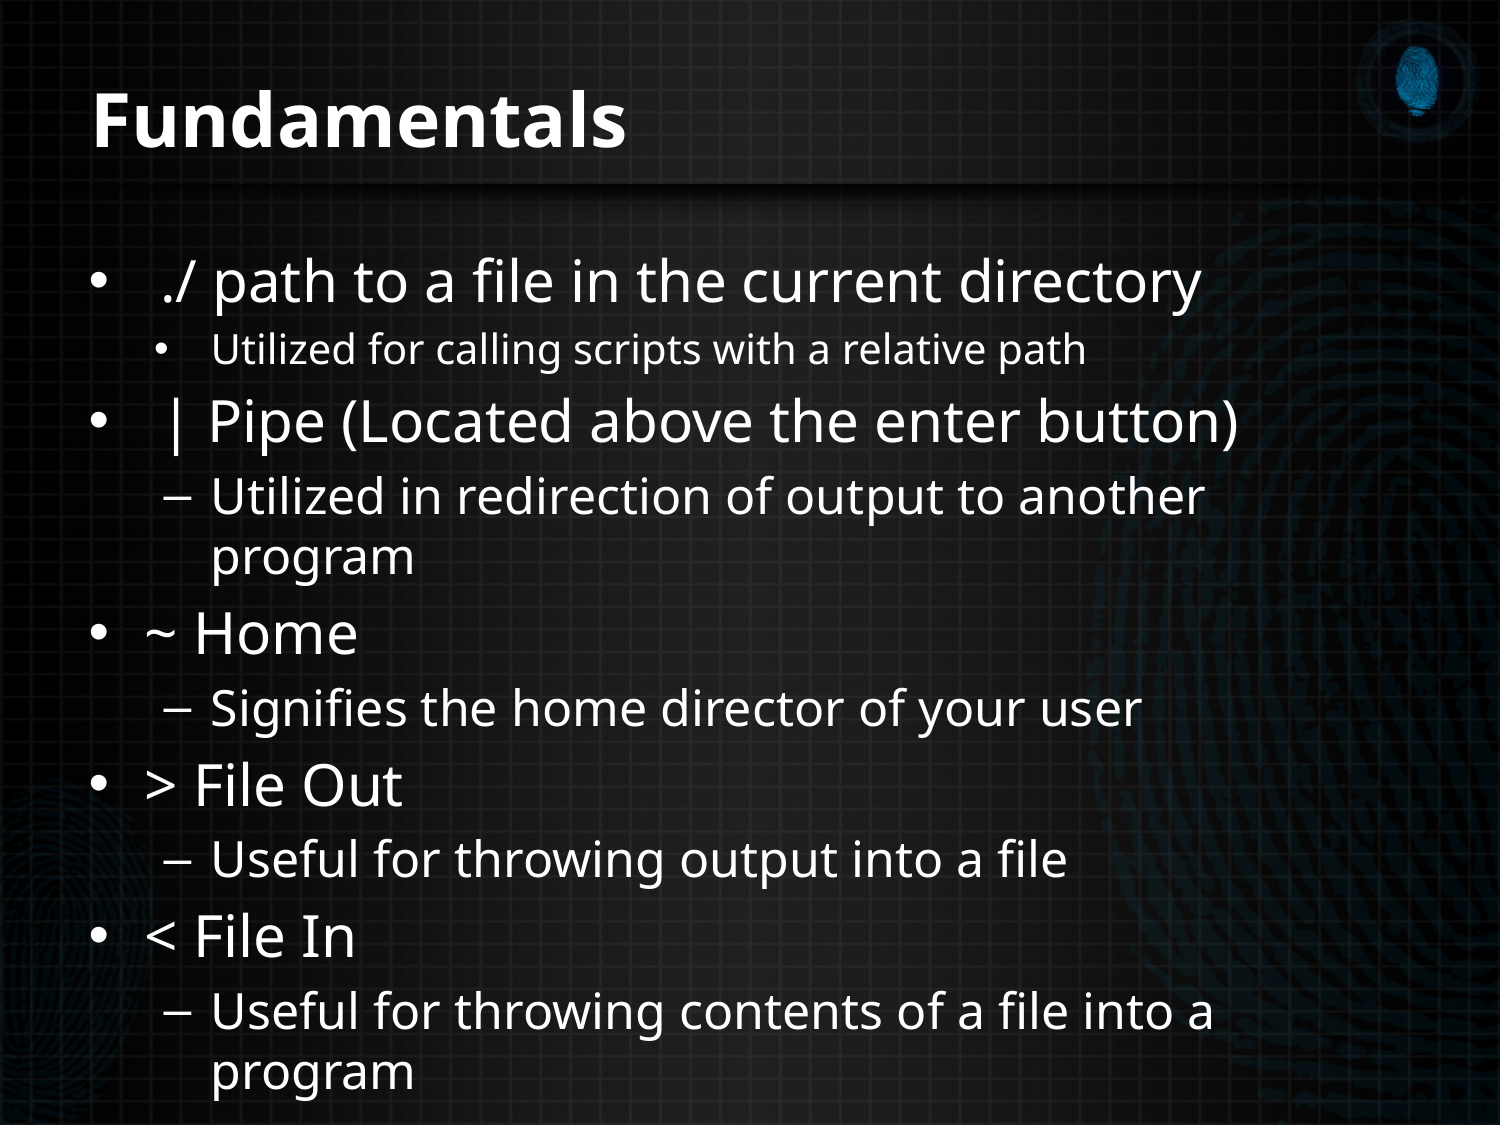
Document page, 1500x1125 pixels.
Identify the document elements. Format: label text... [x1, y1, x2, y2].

title Fundamentals [75, 24, 1425, 212]
picture [0, 0, 1500, 1125]
list ./ path to a file in the current directory Utilized for calling scripts with a relative path | Pipe (Located above the enter button) Utilized in redirection of output to another program ~ Home Signifies the home director of your user > File Out Useful for throwing output into a file < File In Useful for throwing contents of a file into a program [73, 236, 1424, 1100]
